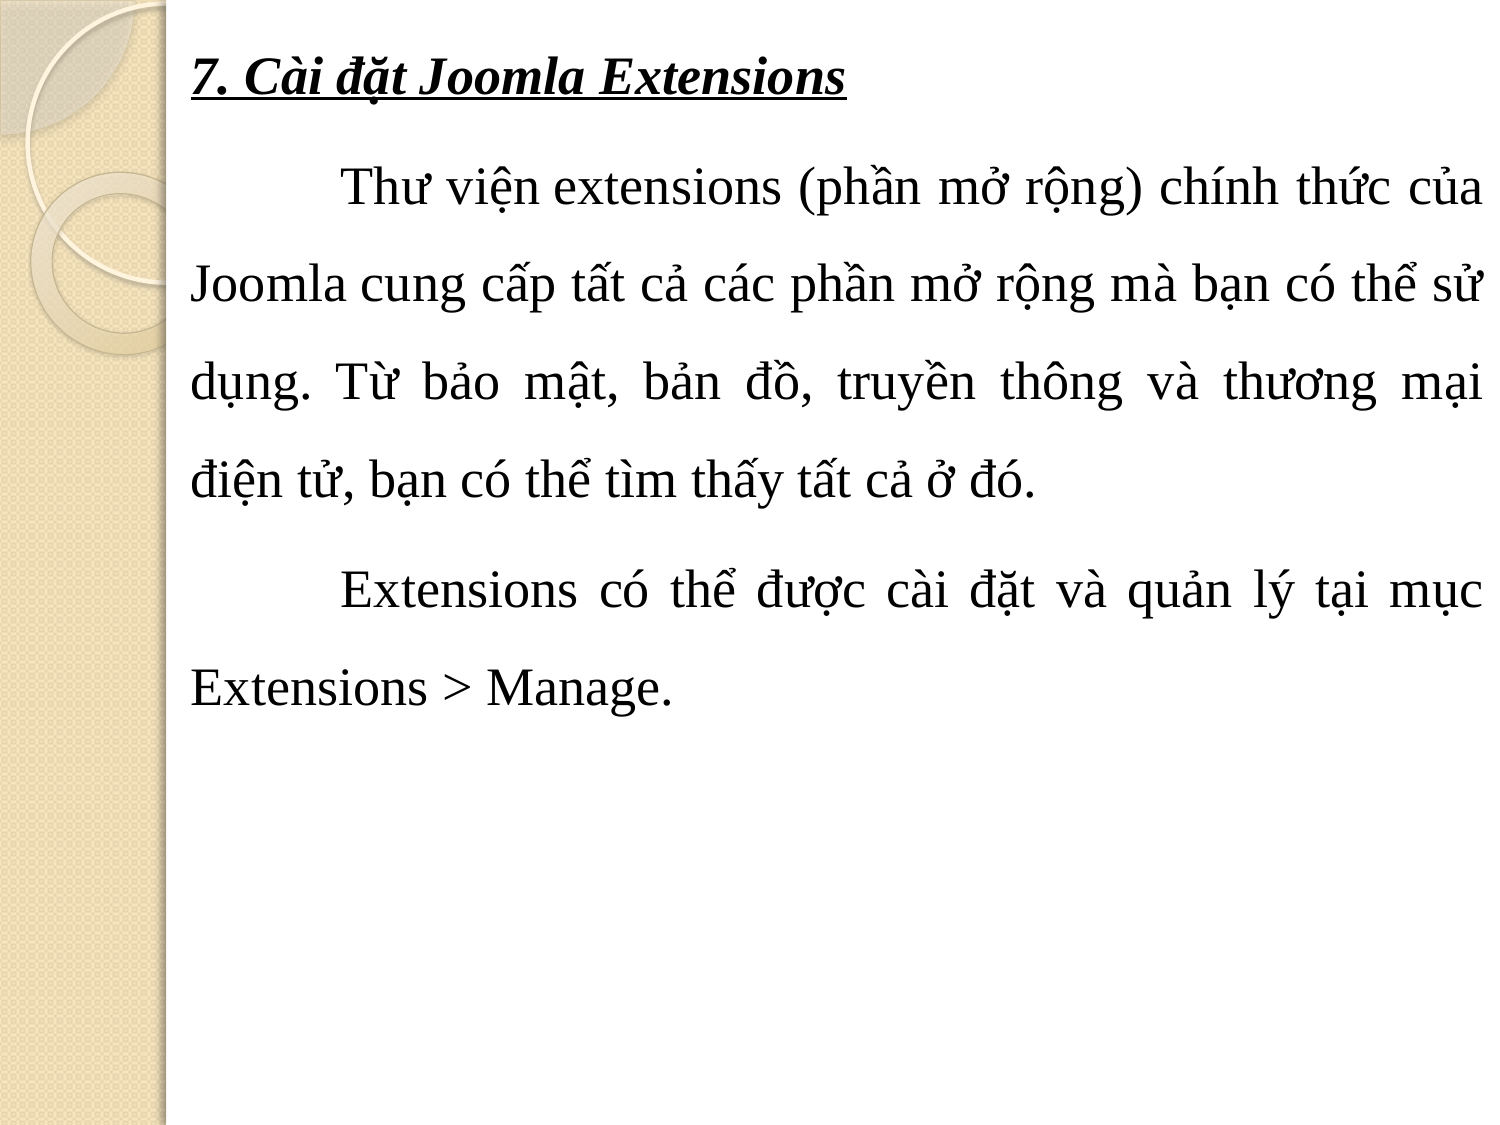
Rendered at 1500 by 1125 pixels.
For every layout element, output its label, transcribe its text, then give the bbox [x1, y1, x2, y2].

list 7. Cài đặt Joomla Extensions Thư viện extensions (phần mở rộng) chính thức của Joomla cung cấp tất cả các phần mở rộng mà bạn có thể sử dụng. Từ bảo mật, bản đồ, truyền thông và thương mại điện tử, bạn có thể tìm thấy tất cả ở đó. Extensions có thể được cài đặt và quản lý tại mục Extensions > Manage. [162, 0, 1500, 1125]
